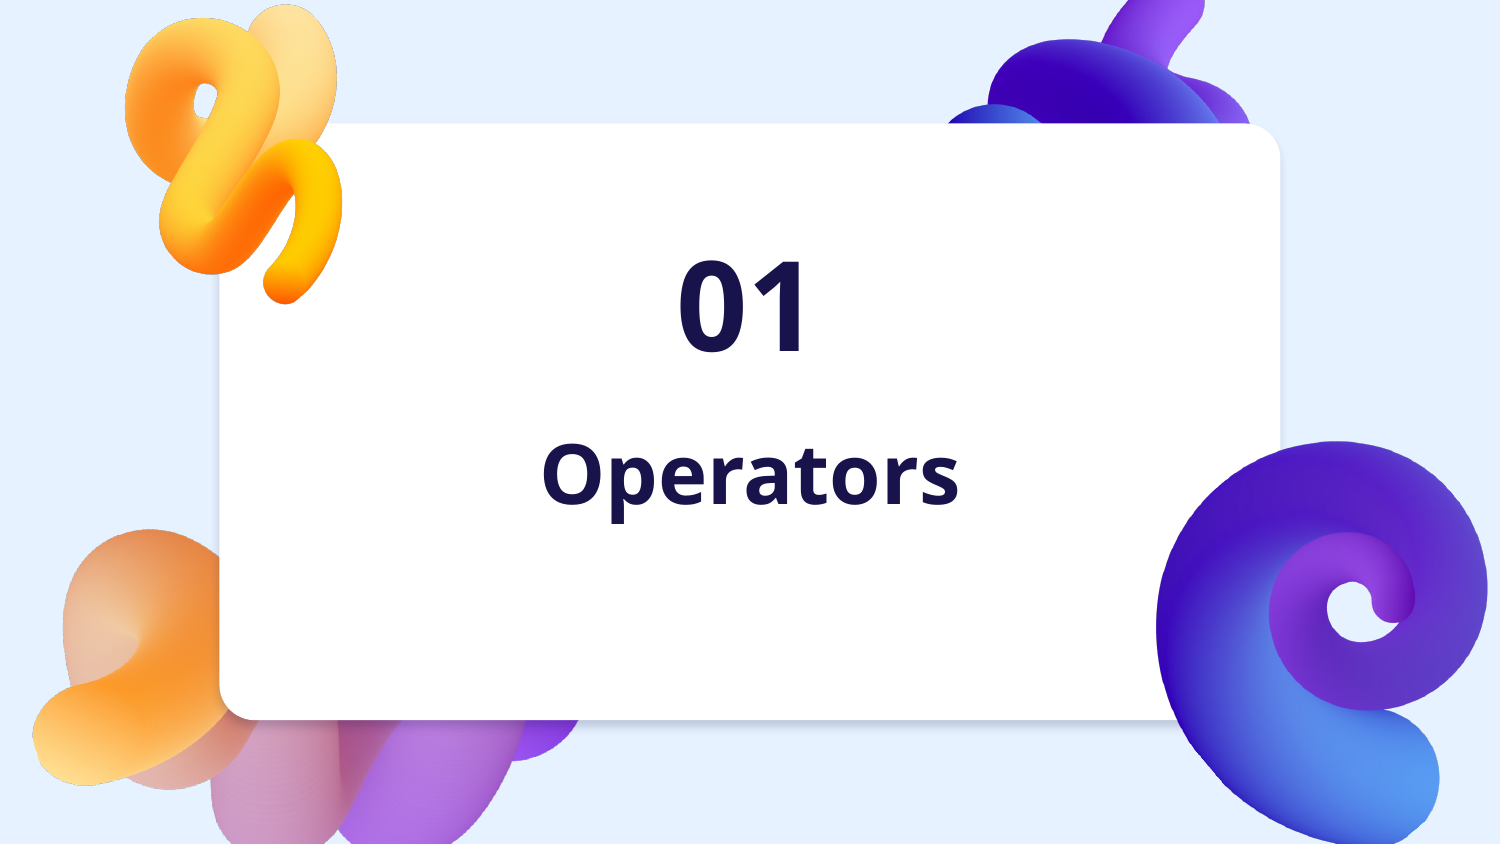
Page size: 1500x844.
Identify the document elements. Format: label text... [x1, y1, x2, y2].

title 01 [643, 244, 852, 392]
picture [0, 506, 617, 844]
picture [949, 0, 1344, 187]
picture [1076, 375, 1500, 844]
picture [56, 0, 446, 342]
title Operators [298, 405, 1202, 614]
